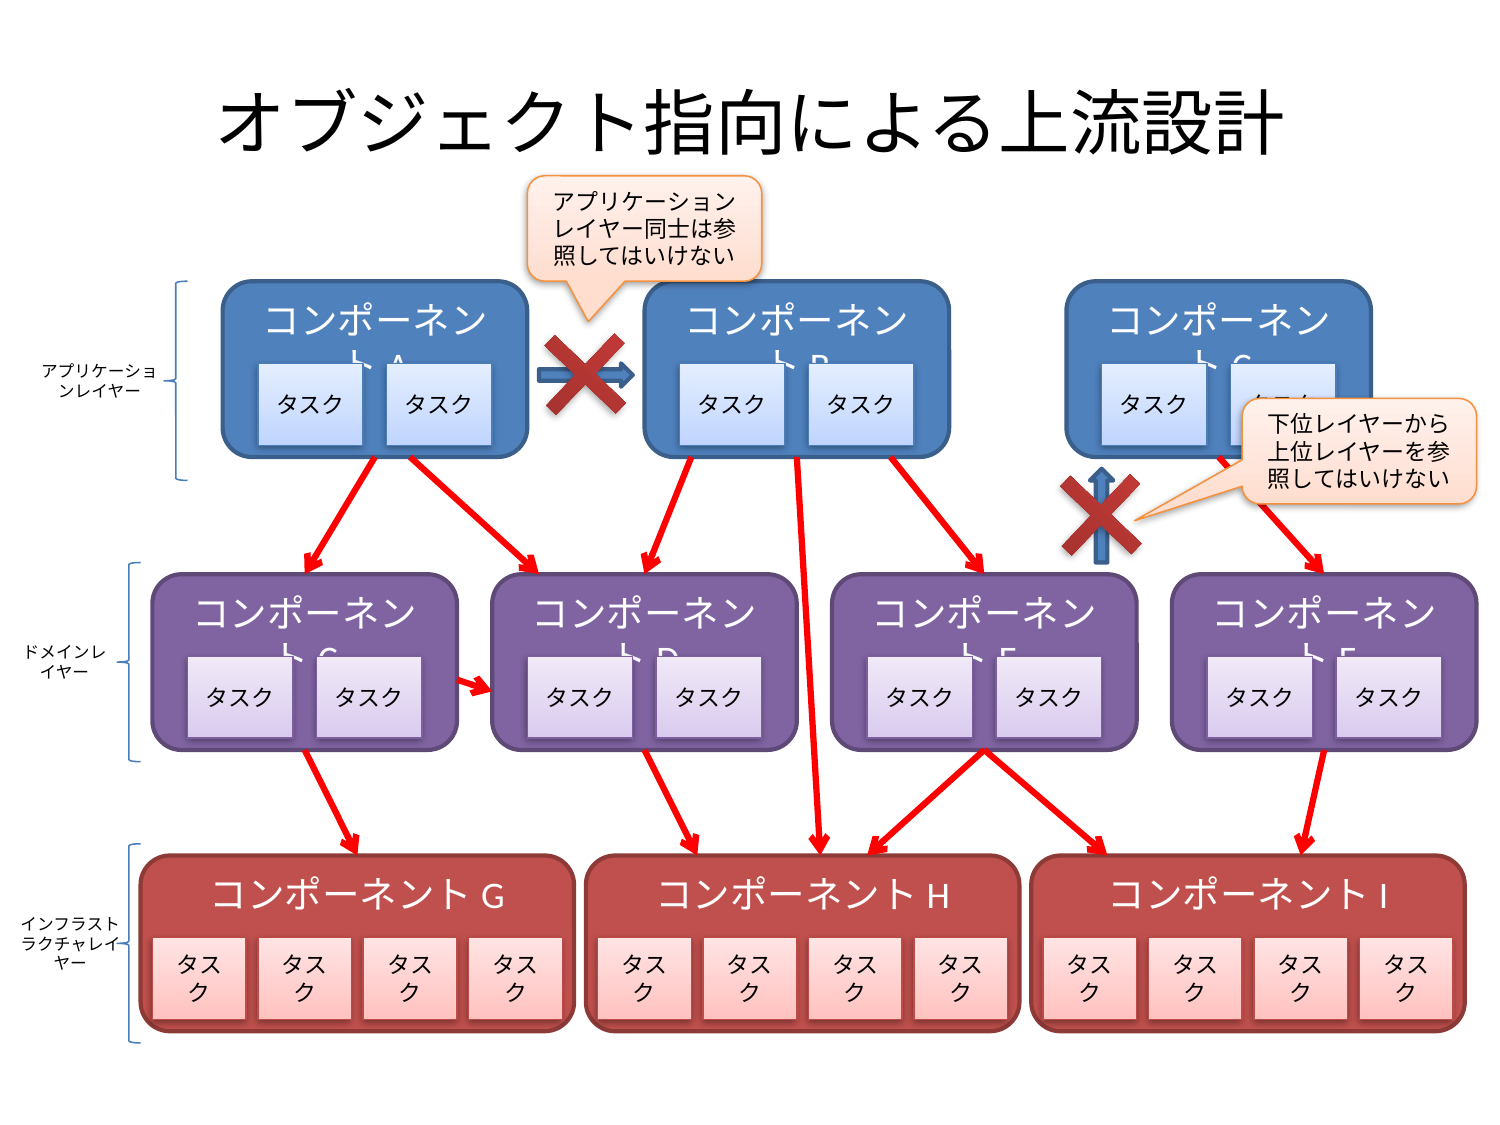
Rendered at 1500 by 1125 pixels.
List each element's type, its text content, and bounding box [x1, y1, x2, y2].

text_box コンポーネントE [829, 572, 1139, 753]
text_box タスク [702, 937, 798, 1020]
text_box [992, 740, 1099, 865]
title オブジェクト指向による上流設計 [75, 45, 1425, 197]
text_box タスク [257, 363, 364, 446]
text_box タスク [1042, 937, 1137, 1020]
text_box タスク [808, 937, 903, 1020]
text_box タスク [995, 656, 1102, 739]
text_box タスク [1359, 937, 1454, 1020]
text_box [1060, 474, 1142, 556]
text_box タスク [597, 937, 692, 1020]
text_box コンポーネントI [1029, 853, 1467, 1034]
text_box ドメインレイヤー [0, 596, 131, 729]
text_box [128, 1010, 141, 1044]
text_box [617, 776, 724, 830]
text_box [536, 367, 566, 383]
text_box タスク [1335, 656, 1442, 739]
text_box コンポーネントH [583, 853, 1022, 1034]
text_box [609, 644, 1009, 669]
text_box アプリケーションレイヤー [21, 314, 178, 447]
text_box タスク [679, 363, 786, 446]
text_box タスク [527, 656, 633, 739]
text_box タスク [1206, 656, 1313, 739]
text_box コンポーネントF [1169, 572, 1479, 753]
text_box [128, 843, 141, 877]
text_box タスク [386, 363, 493, 446]
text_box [872, 743, 979, 862]
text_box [1212, 462, 1331, 569]
text_box タスク [362, 937, 458, 1020]
text_box タスク [866, 676, 973, 739]
text_box タスク [152, 937, 247, 1020]
text_box [604, 361, 635, 389]
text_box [409, 456, 540, 575]
text_box [174, 280, 188, 482]
text_box アプリケーションレイヤー同士は参照してはいけない [526, 174, 763, 323]
text_box タスク [1230, 363, 1337, 446]
text_box [544, 333, 626, 415]
text_box タスク [913, 937, 1008, 1020]
text_box コンポーネントG [141, 853, 577, 1034]
text_box タスク [468, 937, 563, 1020]
text_box タスク [655, 676, 762, 739]
text_box タスク [316, 656, 423, 739]
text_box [878, 468, 997, 563]
text_box [128, 561, 141, 763]
text_box [1087, 466, 1116, 499]
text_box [280, 480, 399, 552]
text_box タスク [257, 937, 352, 1020]
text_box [278, 776, 384, 830]
text_box タスク [1101, 363, 1208, 446]
text_box インフラストラクチャレイヤー [0, 877, 143, 1010]
text_box 下位レイヤーから上位レイヤーを参照してはいけない [1238, 397, 1478, 505]
text_box コンポーネントD [490, 572, 799, 753]
text_box コンポーネントA [220, 279, 530, 460]
text_box [1093, 538, 1110, 565]
text_box コンポーネントC [150, 572, 460, 753]
text_box タスク [1148, 937, 1243, 1020]
text_box タスク [187, 656, 294, 739]
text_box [609, 491, 727, 540]
text_box 下位レイヤーから上位レイヤーを参照してはいけない [1133, 478, 1207, 522]
text_box コンポーネントB [642, 279, 952, 460]
text_box タスク [808, 363, 915, 446]
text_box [456, 679, 493, 692]
text_box コンポーネントC [1064, 279, 1374, 460]
text_box タスク [1253, 937, 1348, 1020]
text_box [1259, 790, 1366, 815]
